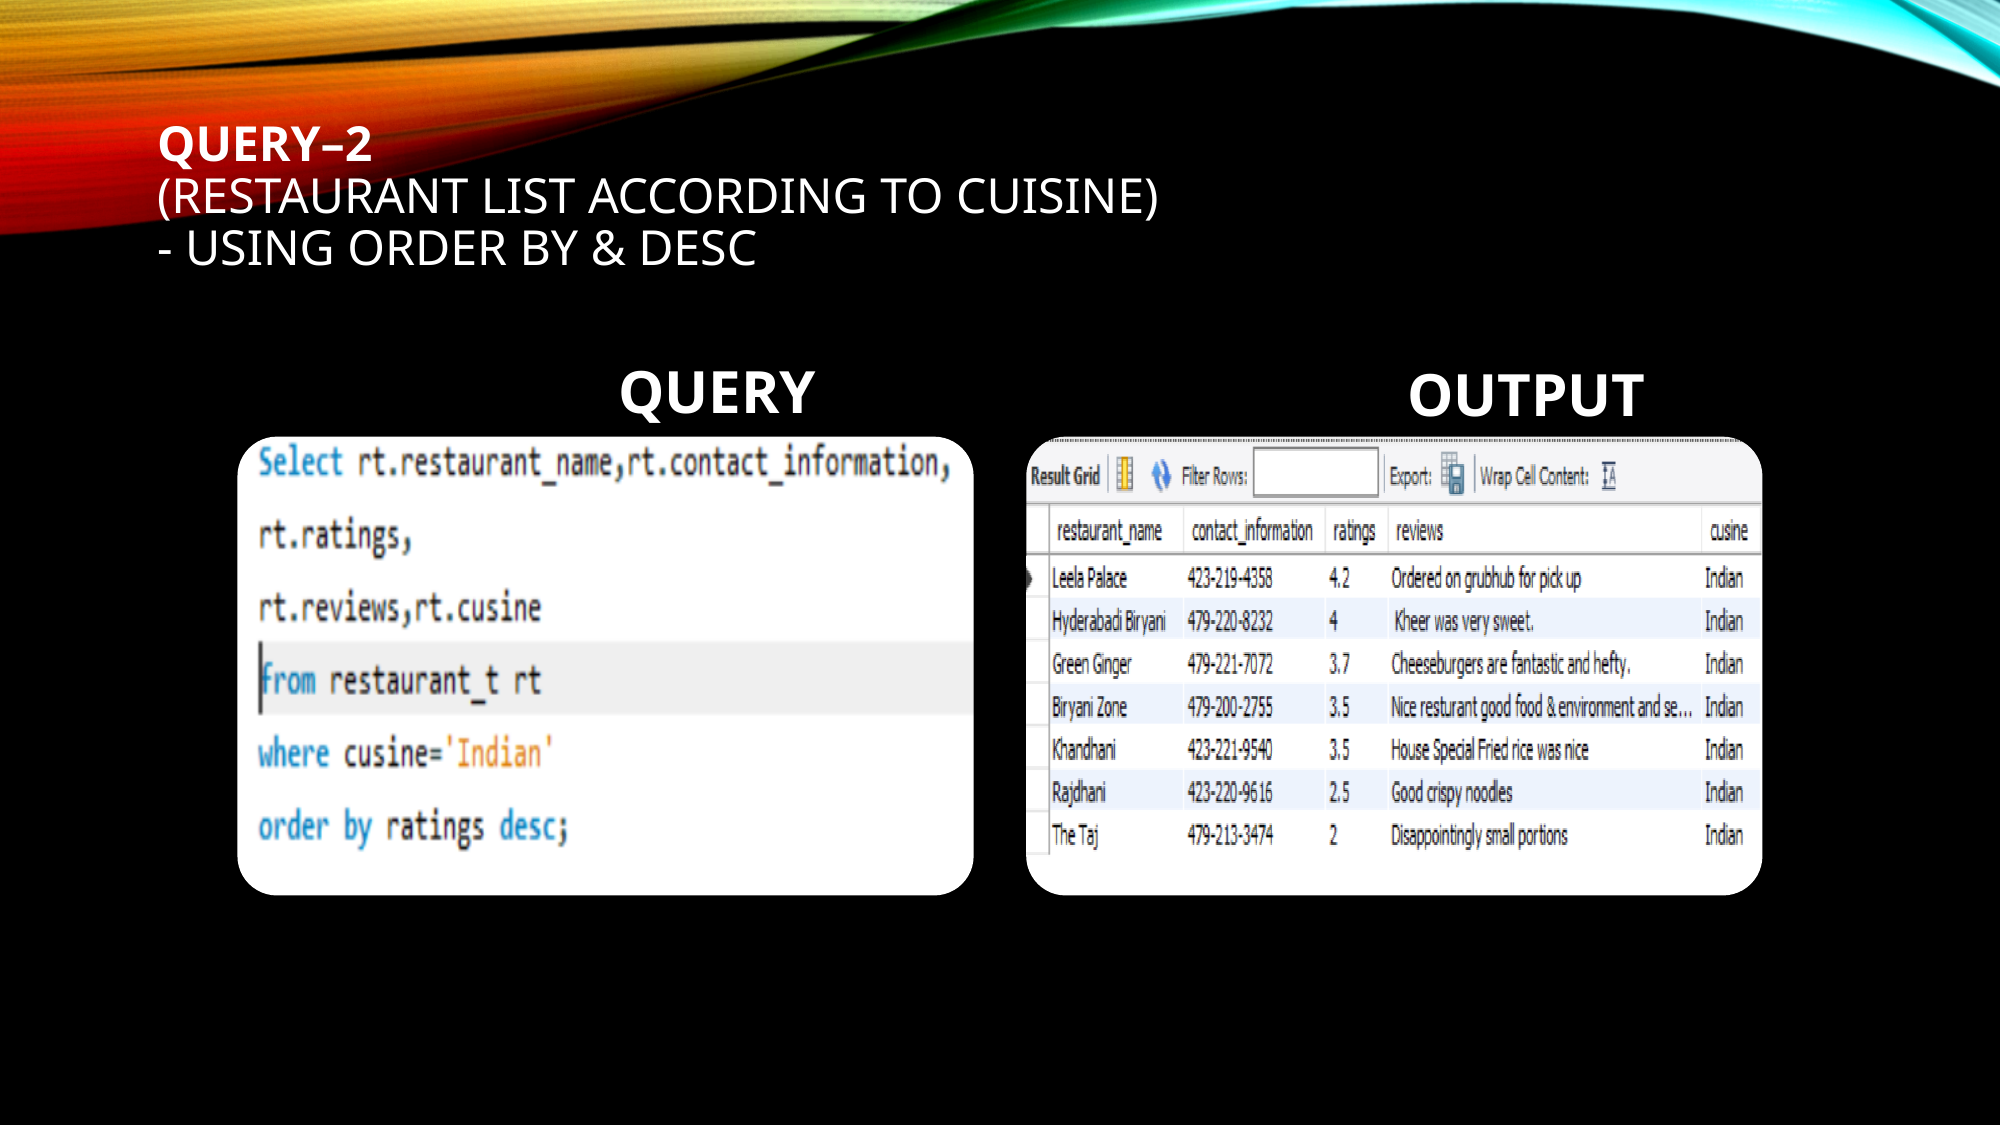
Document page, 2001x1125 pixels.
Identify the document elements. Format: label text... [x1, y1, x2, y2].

title QUERY–2 (RESTAURANT LIST ACCORDING TO CUISINE) - USING ORDER BY & DESC [142, 110, 1911, 285]
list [1025, 436, 1763, 896]
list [237, 436, 974, 896]
picture [0, 0, 2000, 237]
list QUERY [237, 301, 974, 434]
list OUTPUT [1026, 305, 1763, 436]
